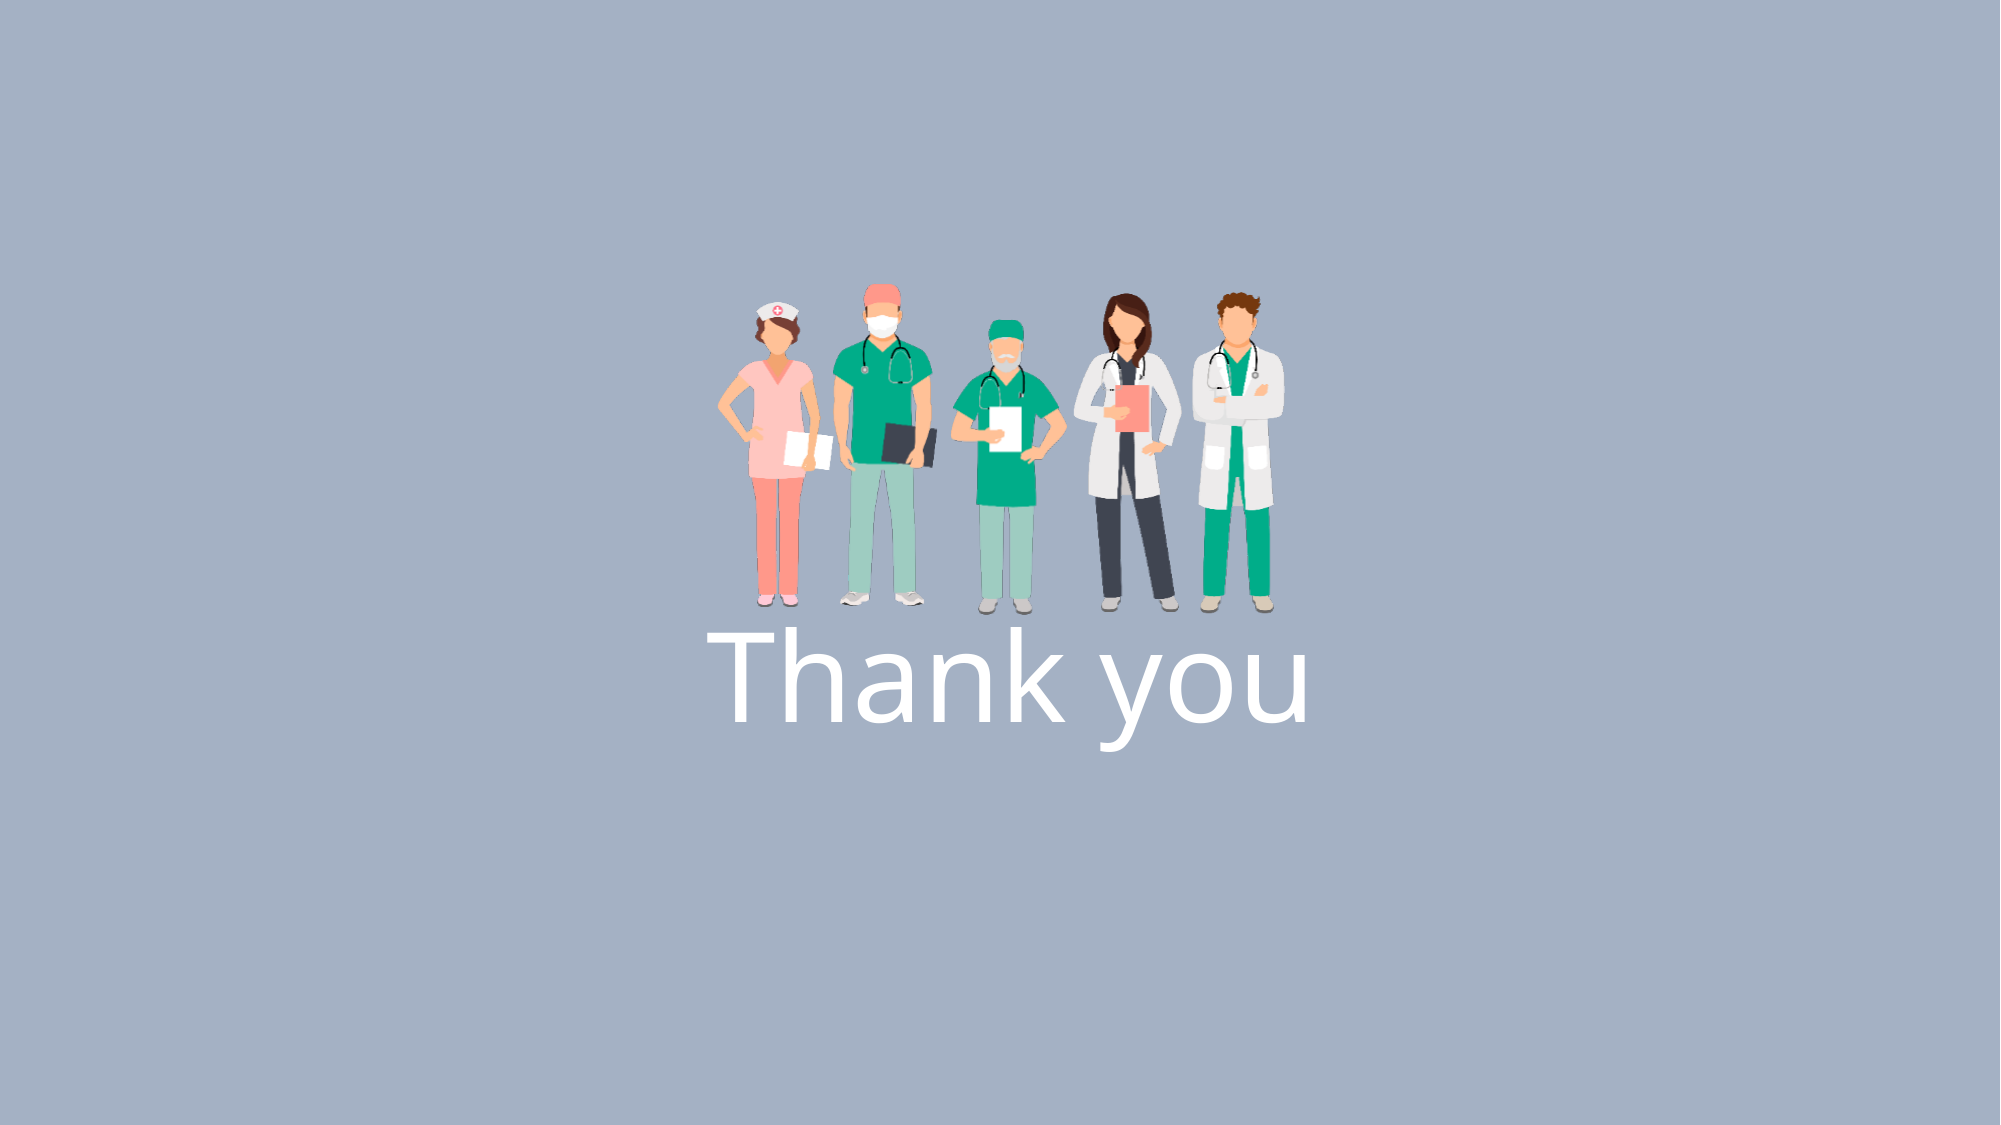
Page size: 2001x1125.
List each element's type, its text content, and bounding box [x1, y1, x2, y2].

text_box Thank you [691, 589, 1332, 755]
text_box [714, 280, 1309, 638]
